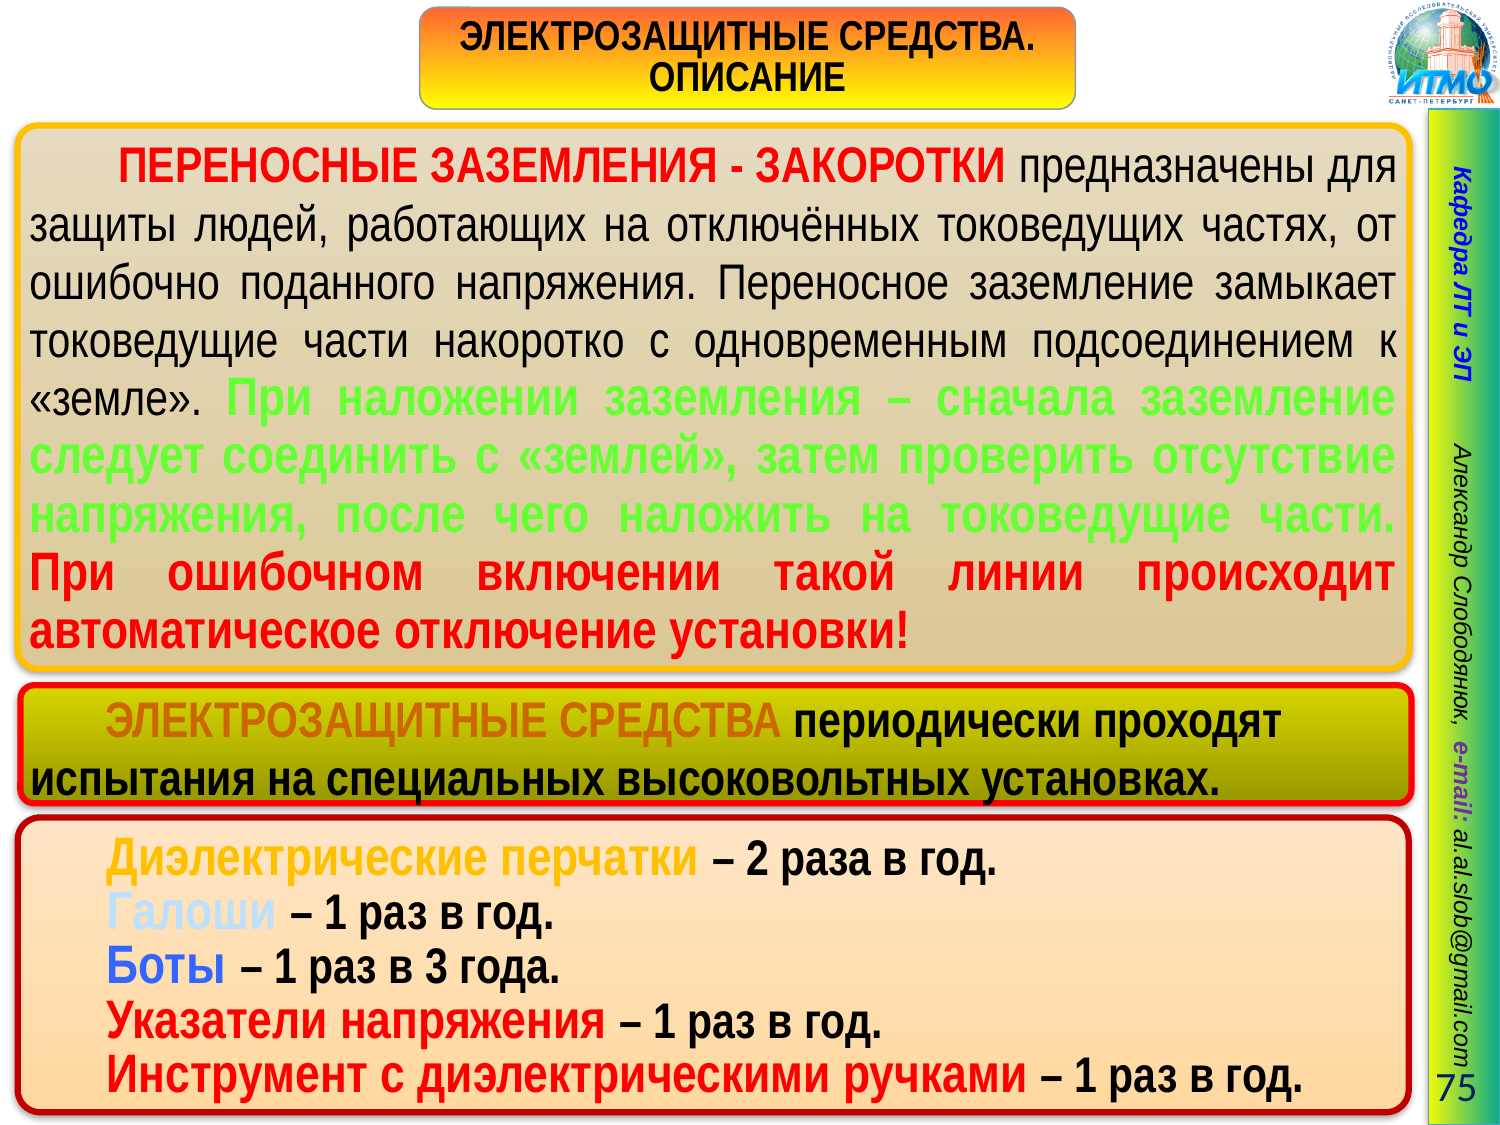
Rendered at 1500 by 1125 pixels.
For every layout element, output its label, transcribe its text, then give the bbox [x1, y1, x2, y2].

text_box ЭЛЕКТРОЗАЩИТНЫЕ СРЕДСТВА периодически проходят испытания на специальных высоковольтных установках. [19, 684, 1376, 805]
text_box ЭЛЕКТРОЗАЩИТНЫЕ СРЕДСТВА. ОПИСАНИЕ [419, 7, 1076, 110]
text_box ПЕРЕНОСНЫЕ ЗАЗЕМЛЕНИЯ - ЗАКОРОТКИ предназначены для защиты людей, работающих на отключённых токоведущих частях, от ошибочно поданного напряжения. Переносное заземление замыкает токоведущие части накоротко с одновременным подсоединением к «земле». При наложении заземления – сначала заземление следует соединить с «землей», затем проверить отсутствие напряжения, после чего наложить на токоведущие части. При ошибочном включении такой линии происходит автоматическое отключение установки! [16, 124, 1376, 670]
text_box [1382, 0, 1500, 1125]
text_box Диэлектрические перчатки – 2 раза в год. Галоши – 1 раз в год. Боты – 1 раз в 3 года. Указатели напряжения – 1 раз в год. Инструмент с диэлектрическими ручками – 1 раз в год. [16, 816, 1376, 1114]
